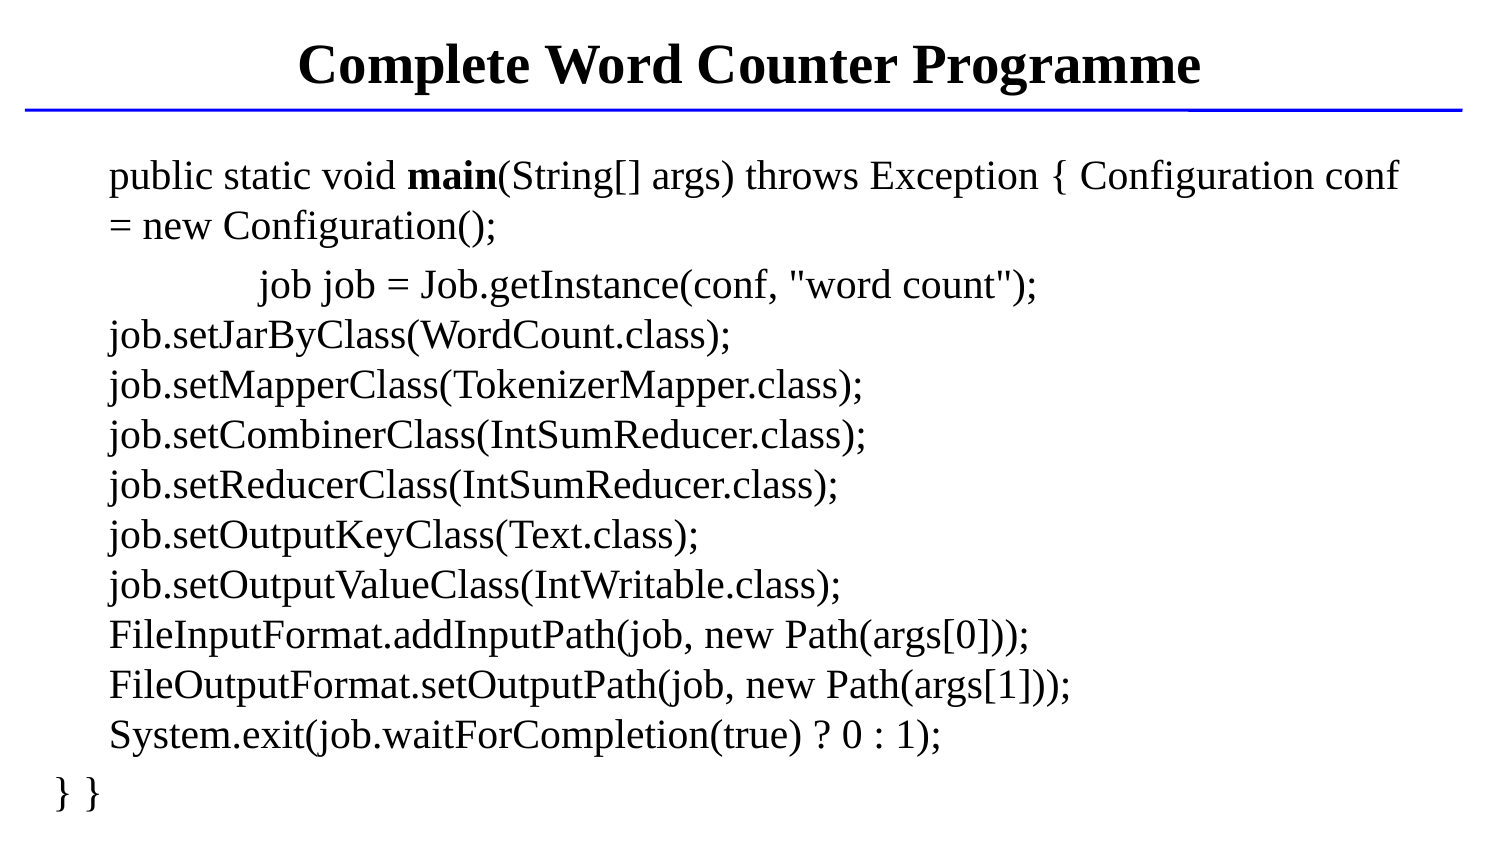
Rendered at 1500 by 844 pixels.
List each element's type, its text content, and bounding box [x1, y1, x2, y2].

text_box Complete Word Counter Programme [112, 18, 1388, 104]
list public static void main(String[] args) throws Exception { Configuration conf = new Configuration(); job job = Job.getInstance(conf, "word count"); job.setJarByClass(WordCount.class); job.setMapperClass(TokenizerMapper.class); job.setCombinerClass(IntSumReducer.class); job.setReducerClass(IntSumReducer.class); job.setOutputKeyClass(Text.class); job.setOutputValueClass(IntWritable.class); FileInputFormat.addInputPath(job, new Path(args[0])); FileOutputFormat.setOutputPath(job, new Path(args[1])); System.exit(job.waitForCompletion(true) ? 0 : 1); } } [37, 140, 1425, 797]
